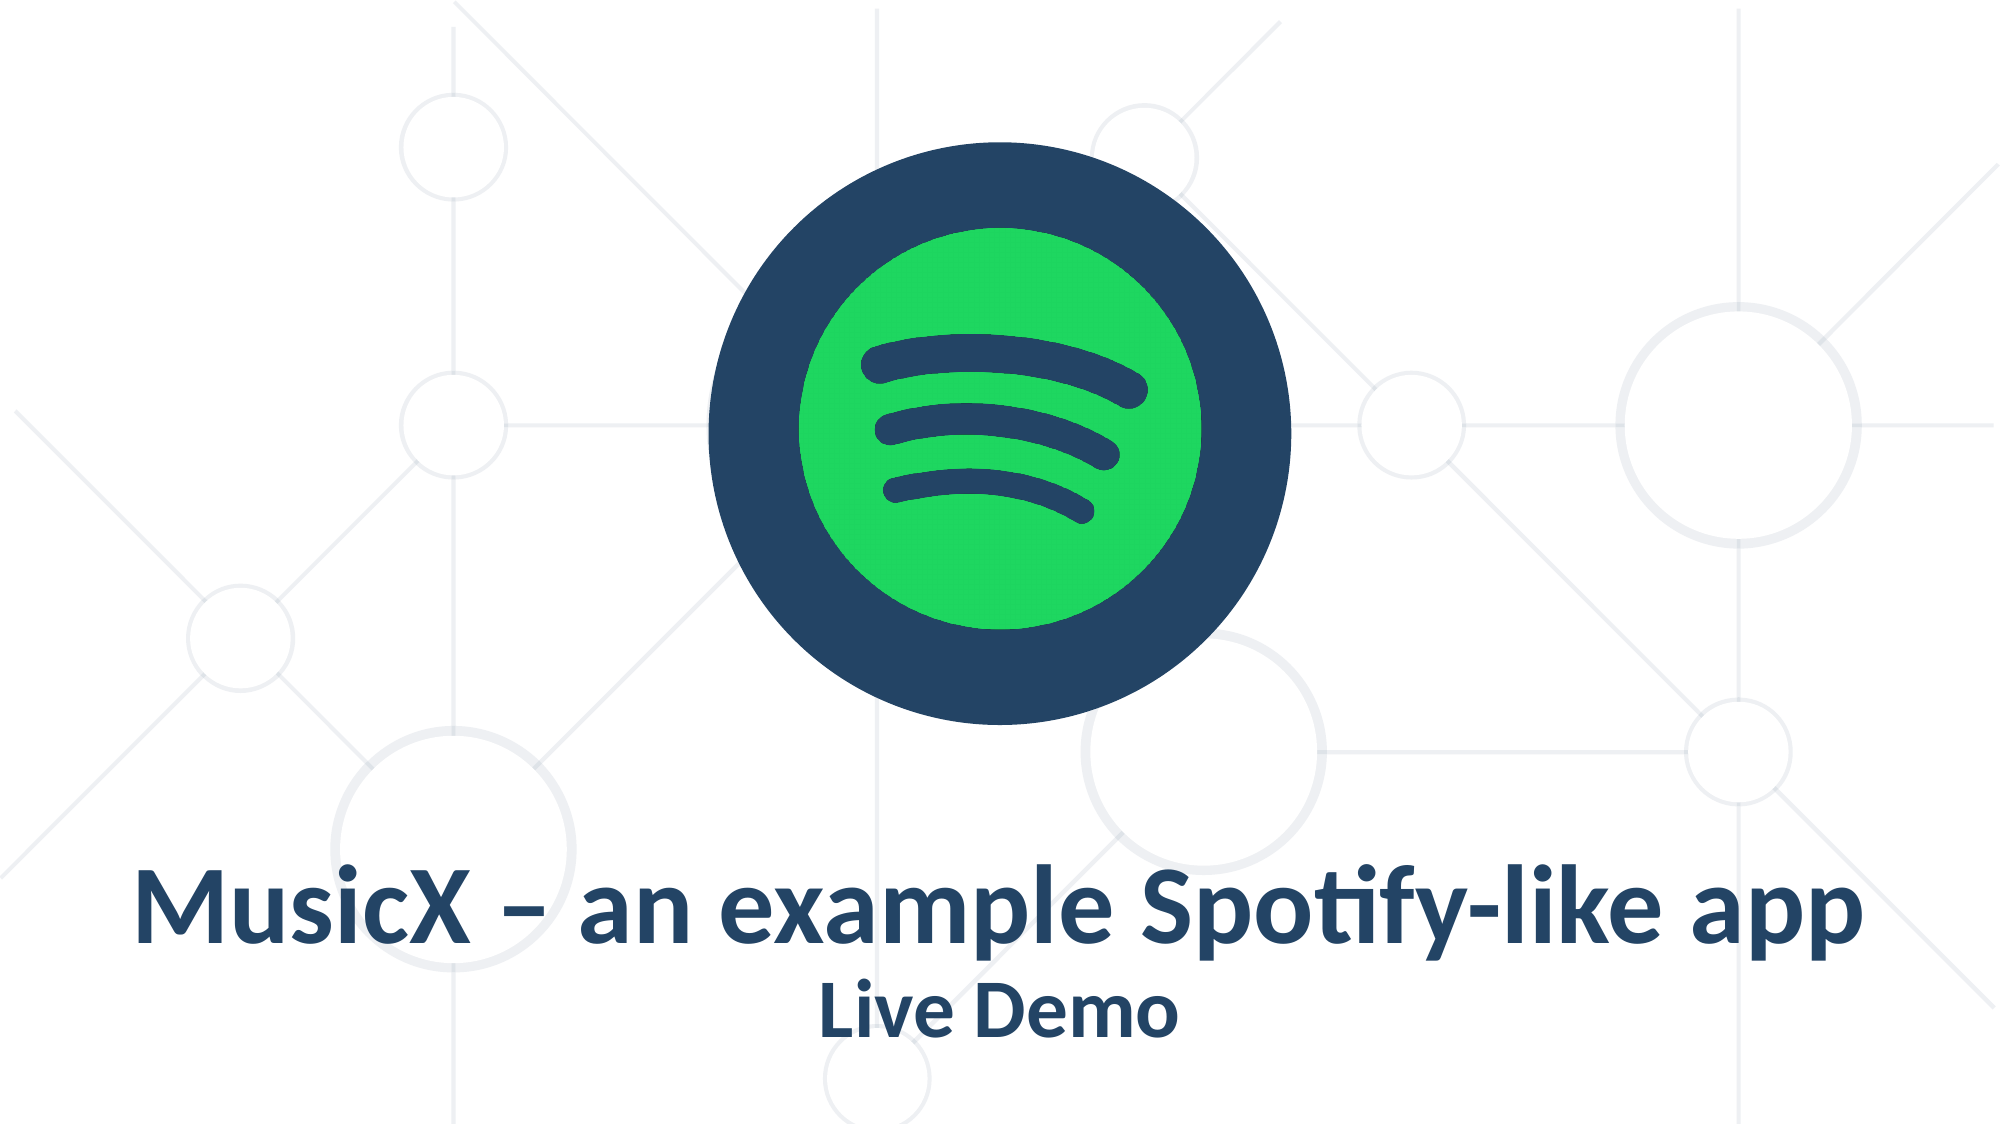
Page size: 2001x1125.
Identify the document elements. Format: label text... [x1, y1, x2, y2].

picture [798, 226, 1202, 630]
list Live Demo [100, 961, 1900, 1044]
list MusicX – an example Spotify-like app [100, 832, 1900, 959]
